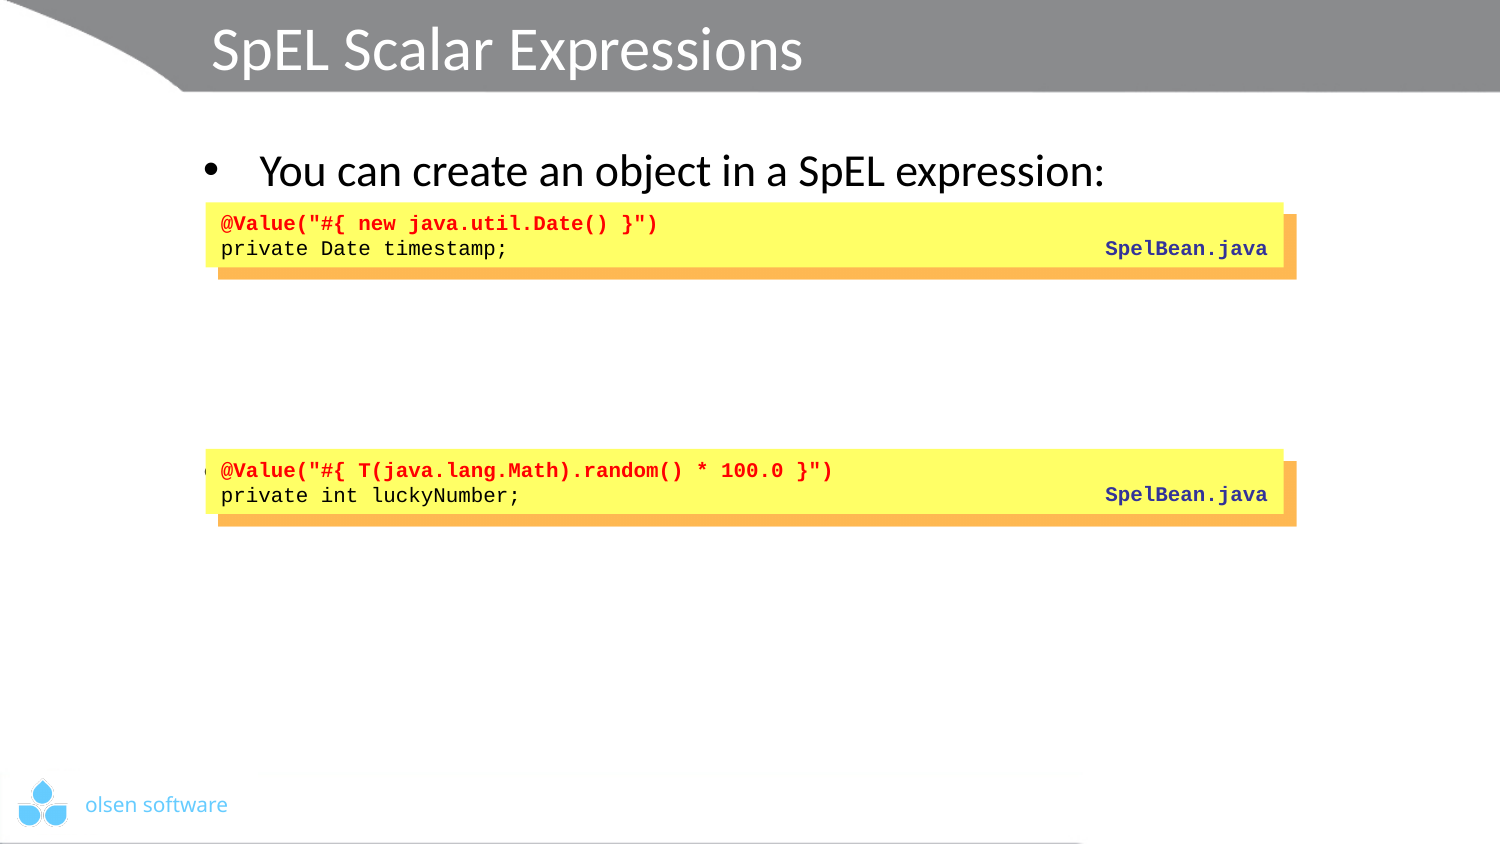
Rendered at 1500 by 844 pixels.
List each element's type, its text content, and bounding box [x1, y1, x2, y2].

list You can create an object in a SpEL expression: You can call a static method, using T to denote a type: [188, 133, 1425, 716]
text_box @Value("#{ T(java.lang.Math).random() * 100.0 }") private int luckyNumber; [205, 448, 1284, 514]
picture [0, 0, 1500, 844]
text_box SpelBean.java [1090, 226, 1283, 267]
title SpEL Scalar Expressions [187, 0, 1426, 93]
text_box SpelBean.java [1090, 473, 1283, 514]
text_box @Value("#{ new java.util.Date() }") private Date timestamp; [205, 202, 1284, 268]
